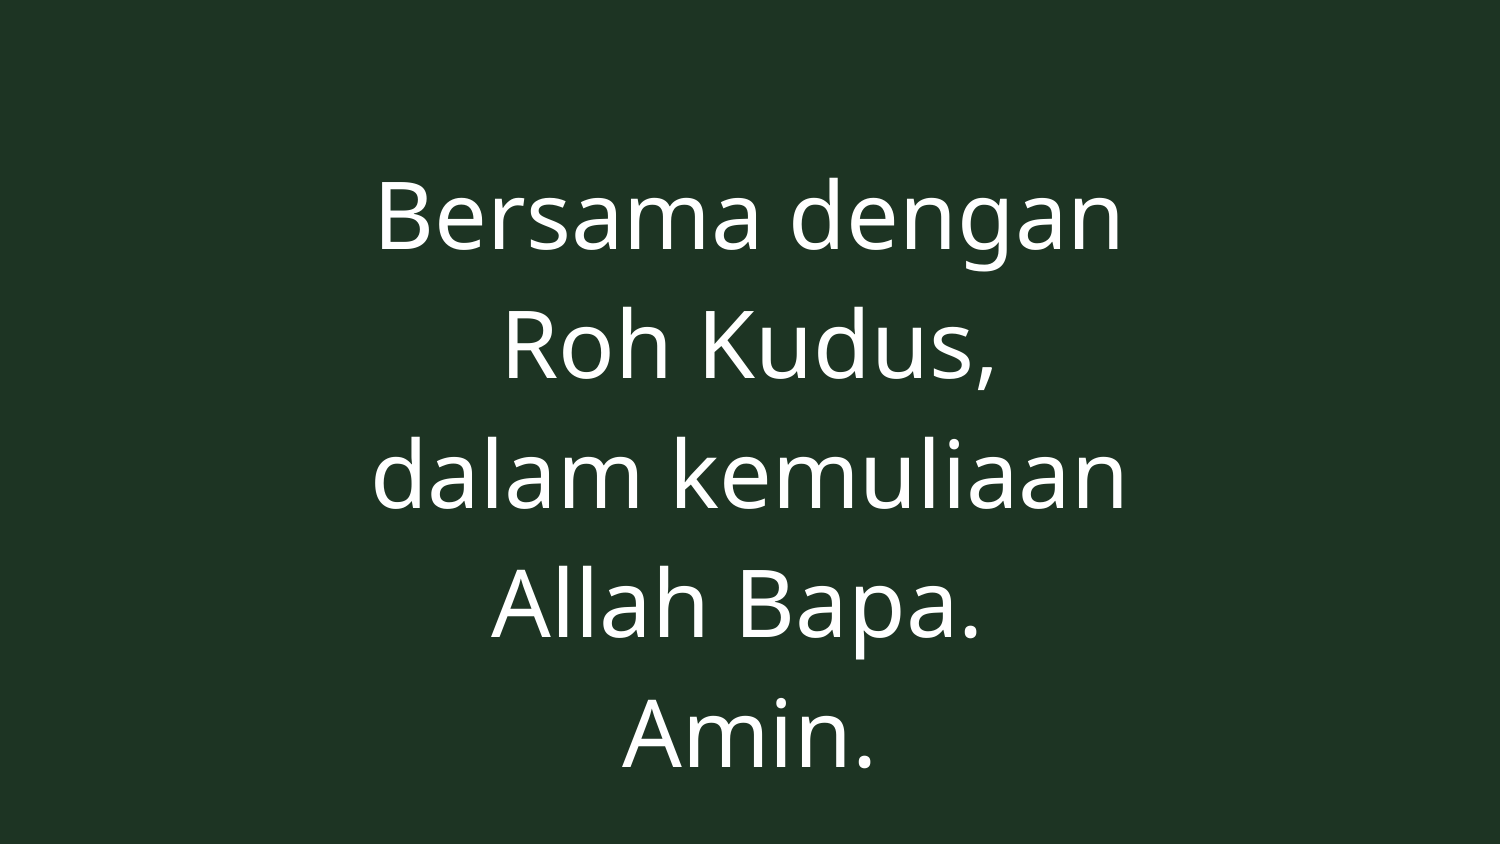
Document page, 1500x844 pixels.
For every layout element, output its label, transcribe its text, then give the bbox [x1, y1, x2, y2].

list Bersama dengan Roh Kudus, dalam kemuliaan Allah Bapa. Amin. [0, 124, 1500, 641]
